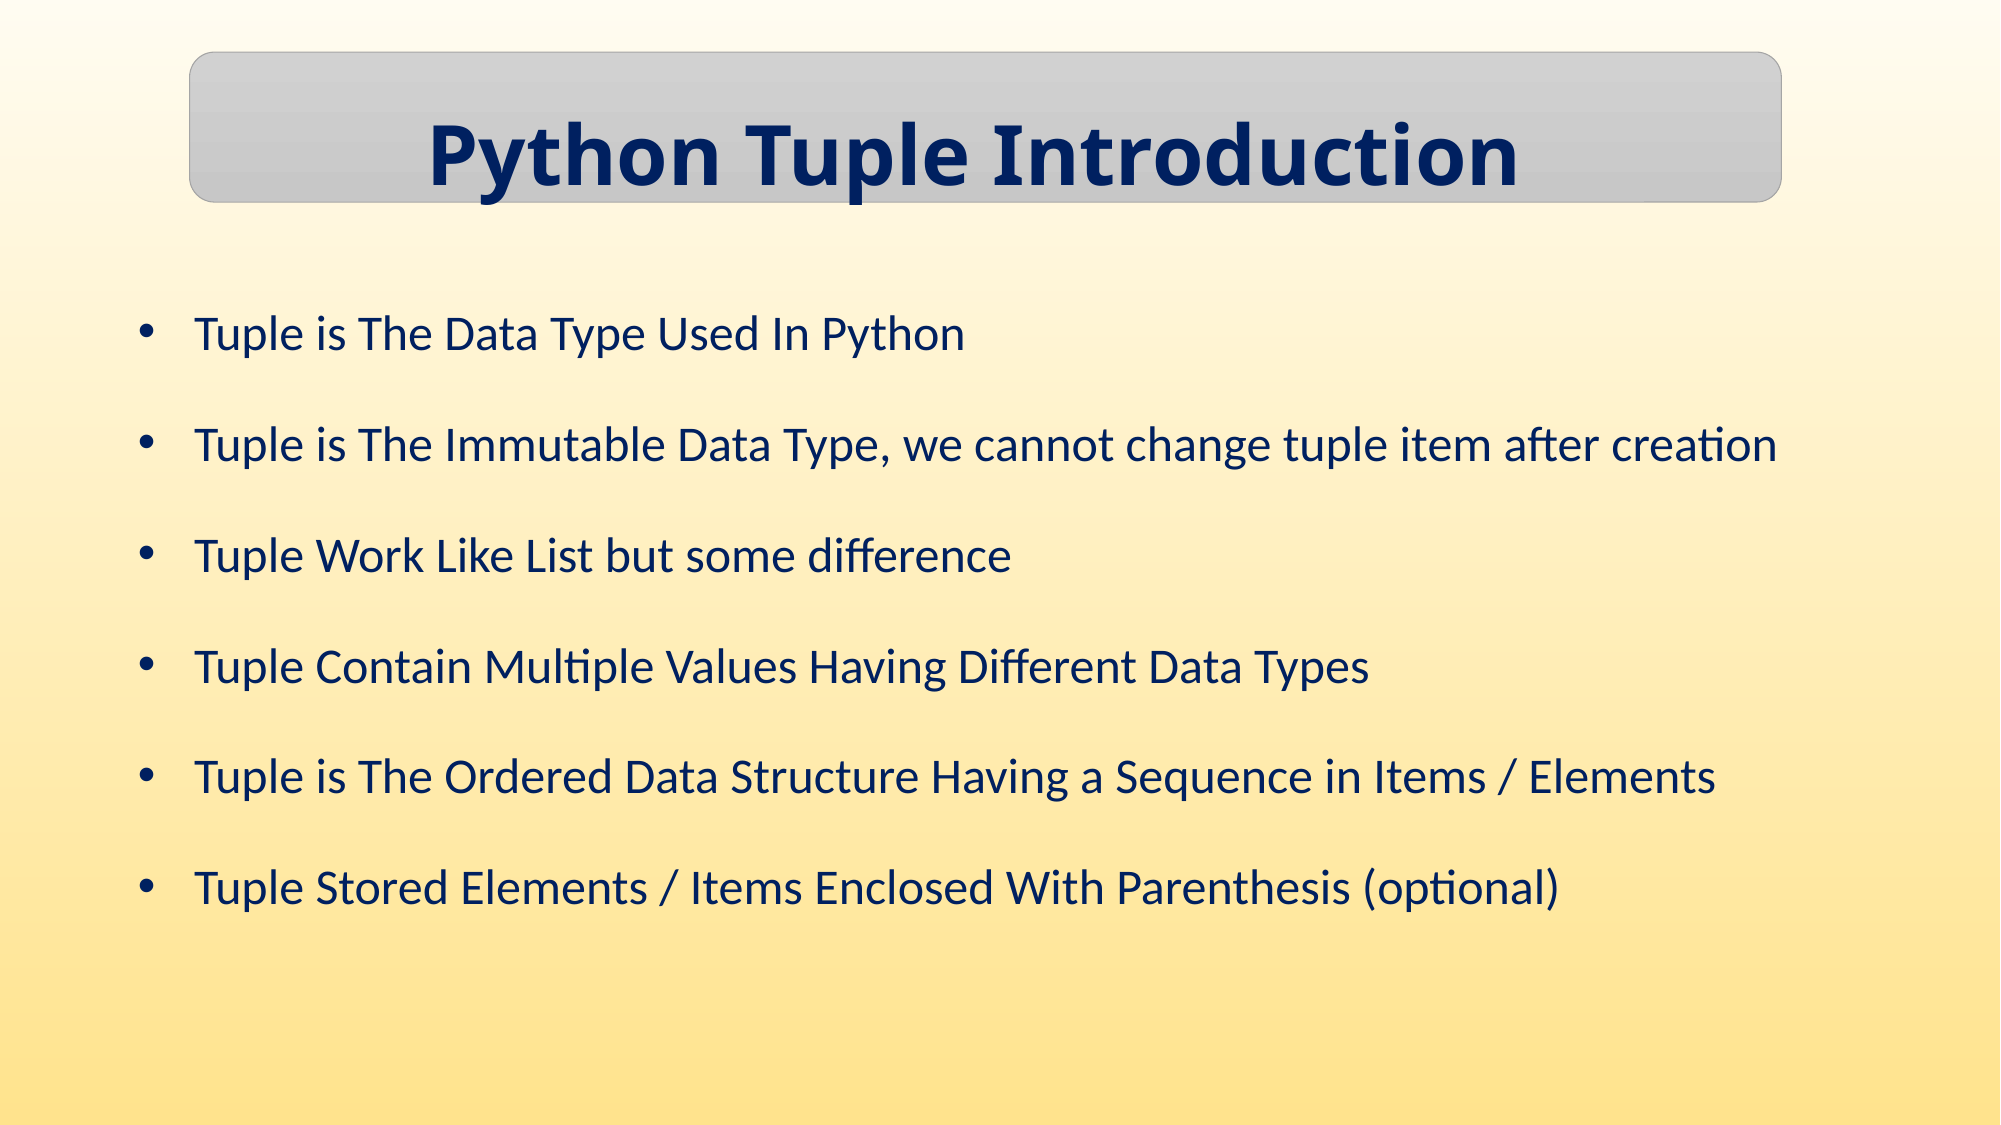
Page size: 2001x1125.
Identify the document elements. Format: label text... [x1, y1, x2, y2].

text_box Python Tuple Introduction [189, 51, 1782, 203]
list Tuple is The Data Type Used In Python Tuple is The Immutable Data Type, we cannot change tuple item after creation Tuple Work Like List but some difference Tuple Contain Multiple Values Having Different Data Types Tuple is The Ordered Data Structure Having a Sequence in Items / Elements Tuple Stored Elements / Items Enclosed With Parenthesis (optional) [122, 263, 1848, 1090]
